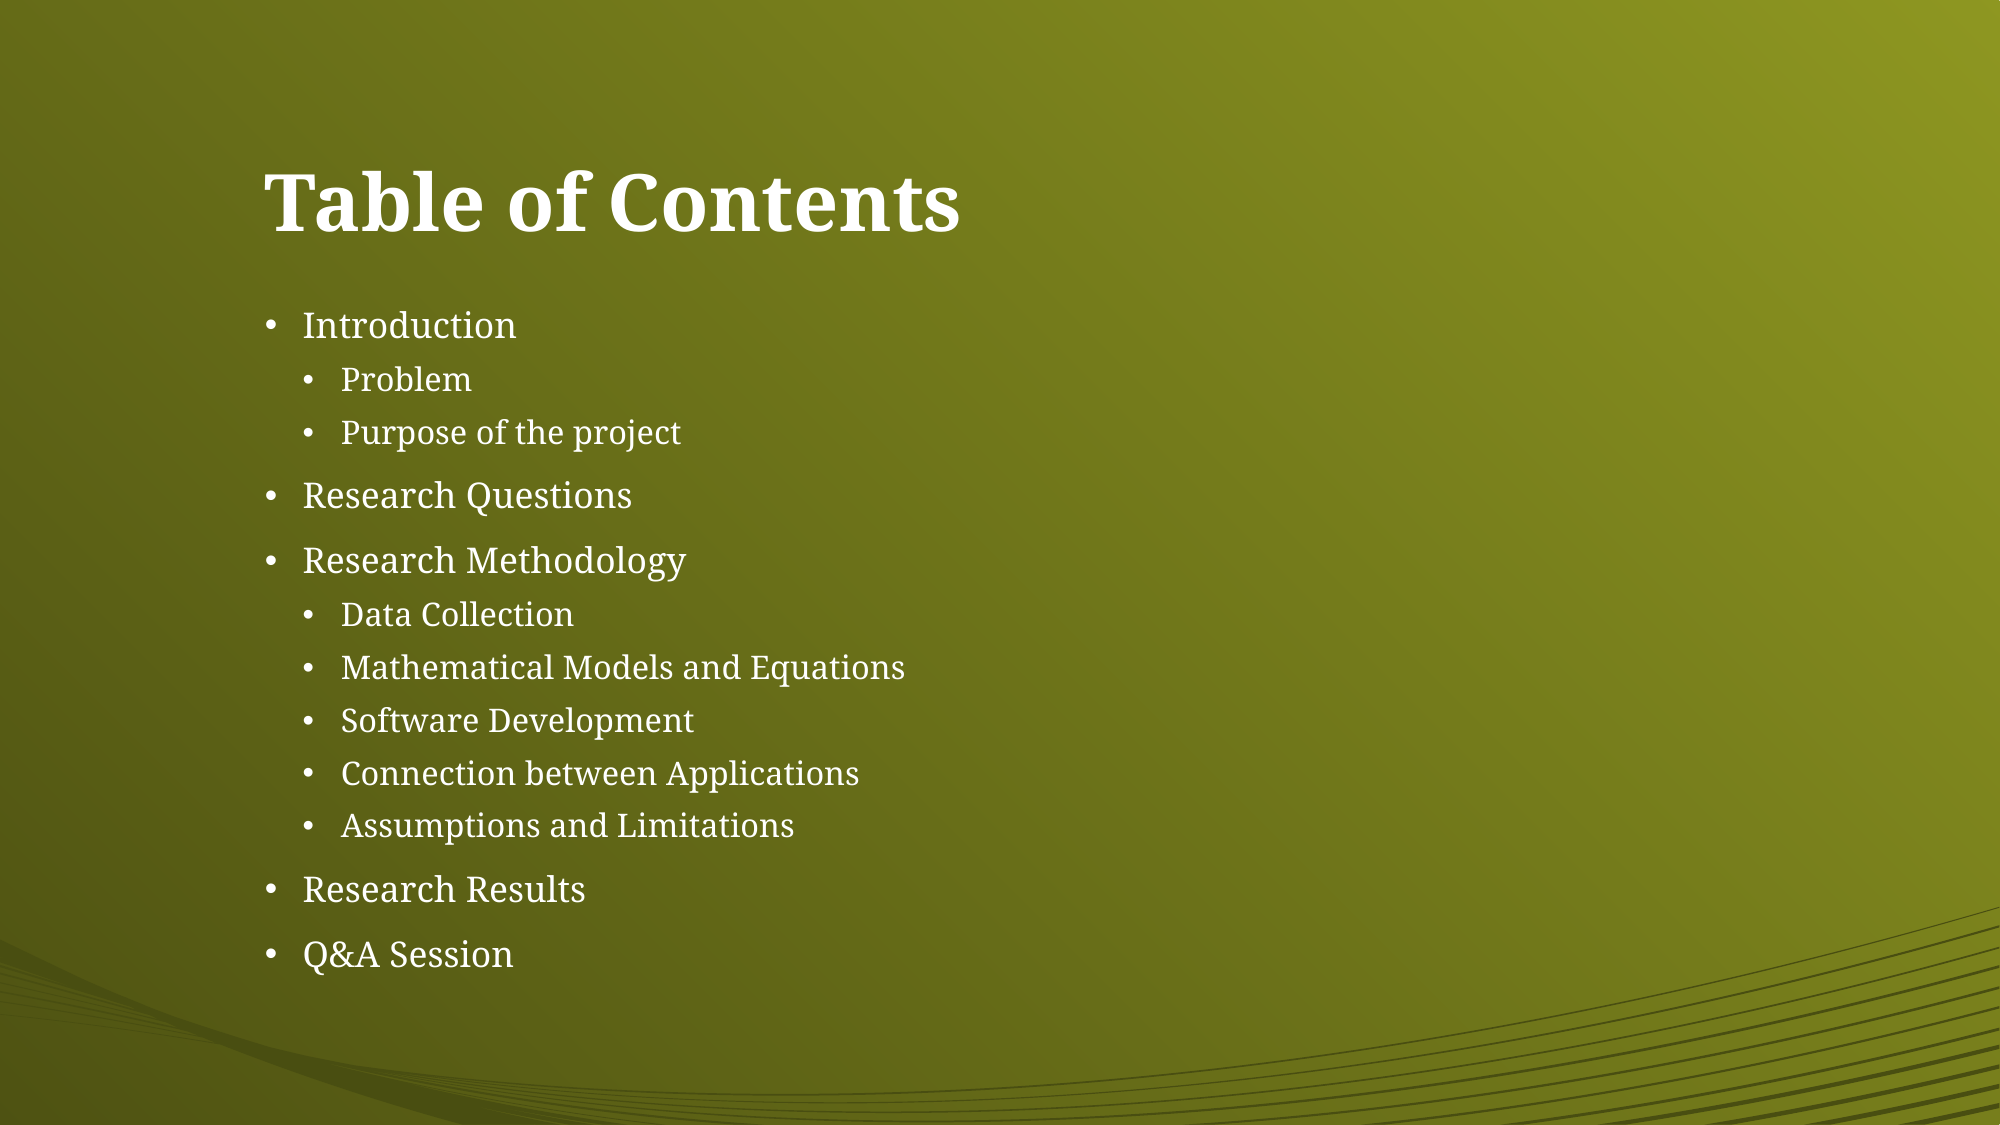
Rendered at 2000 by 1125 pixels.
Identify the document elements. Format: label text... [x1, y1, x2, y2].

list Introduction Problem Purpose of the project Research Questions Research Methodology Data Collection Mathematical Models and Equations Software Development Connection between Applications Assumptions and Limitations Research Results Q&A Session [249, 299, 1750, 988]
title Table of Contents [249, 65, 1750, 257]
